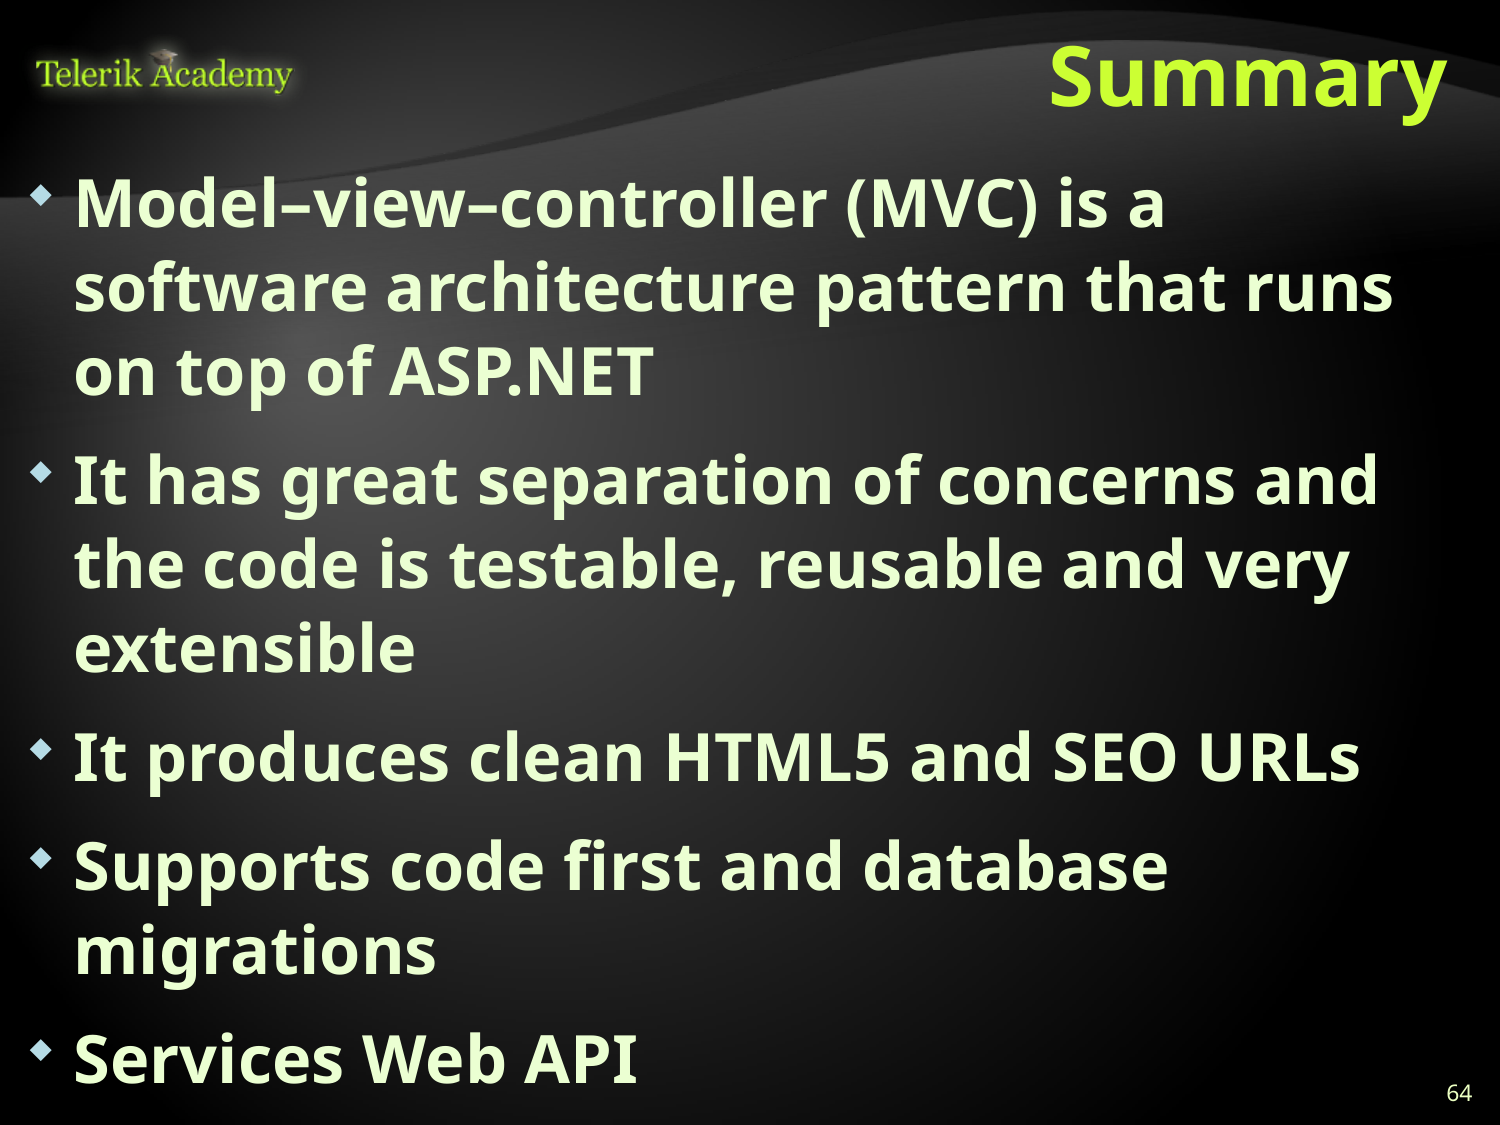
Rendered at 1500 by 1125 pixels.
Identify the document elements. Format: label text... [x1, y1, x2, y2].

slide_number 64 [1412, 1074, 1488, 1113]
title Summary [300, 12, 1463, 149]
list Model–view–controller (MVC) is a software architecture pattern that runs on top of ASP.NET It has great separation of concerns and the code is testable, reusable and very extensible It produces clean HTML5 and SEO URLs Supports code first and database migrations Services Web API [12, 149, 1488, 1100]
picture [0, 0, 1500, 1125]
